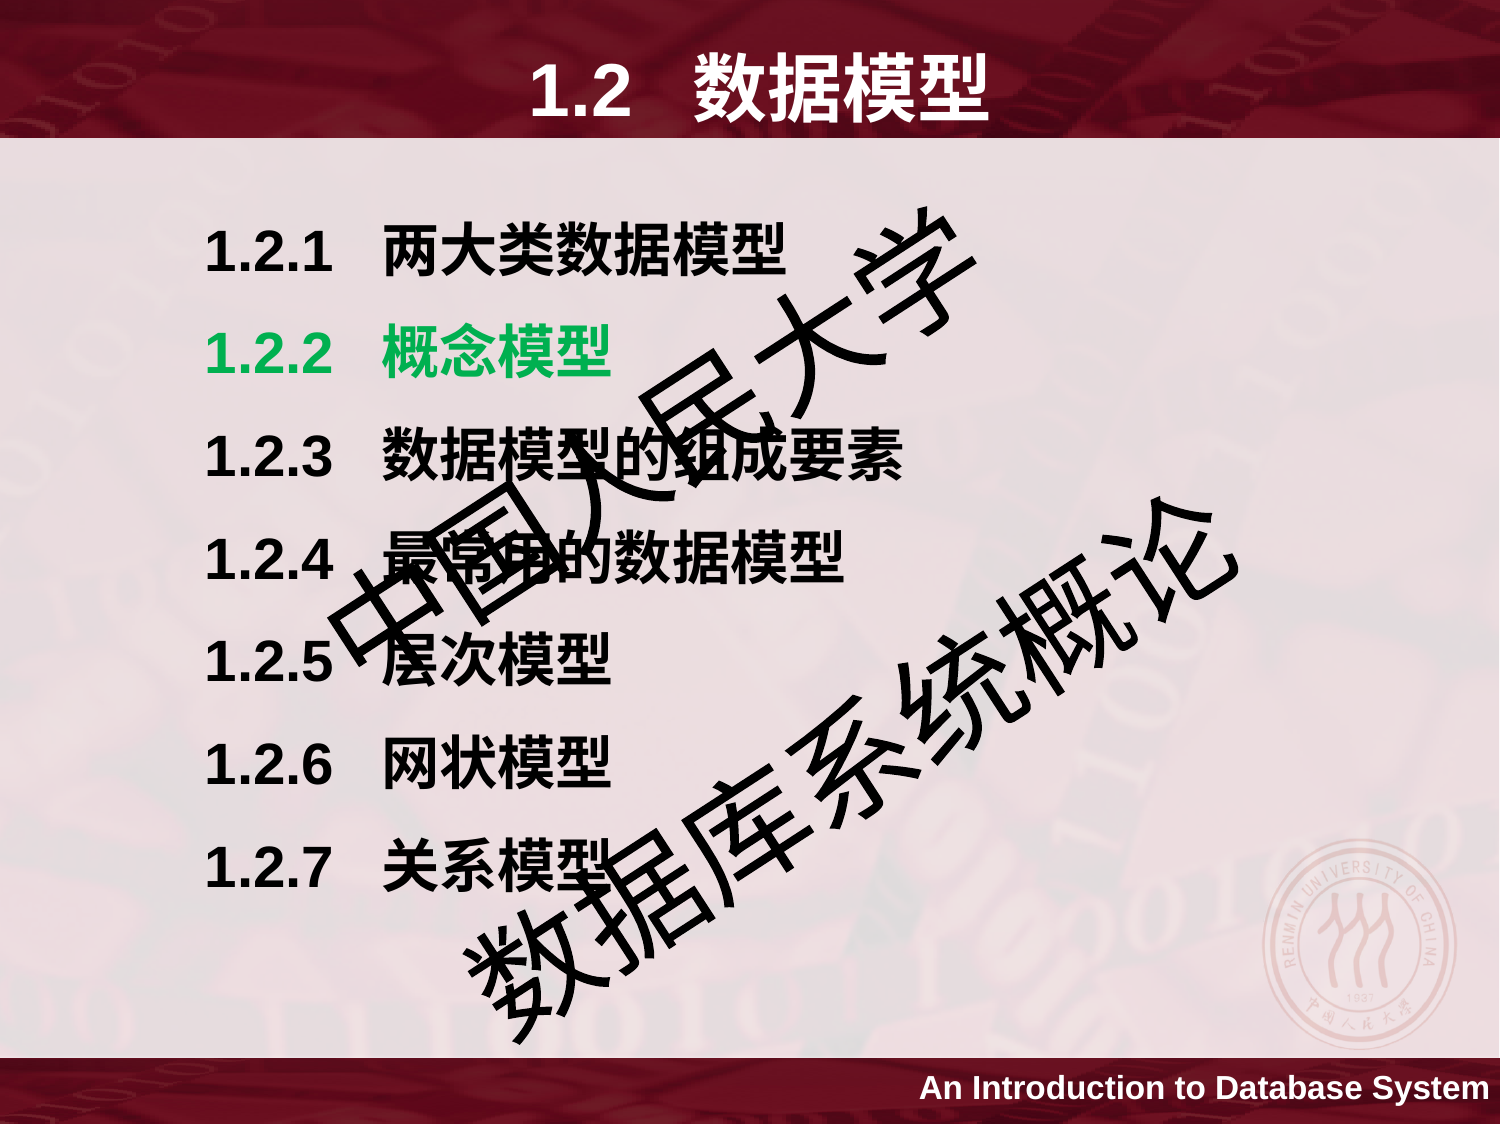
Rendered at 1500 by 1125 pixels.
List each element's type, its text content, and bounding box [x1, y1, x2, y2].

title 1.2 数据模型 [74, 0, 1426, 181]
list 1.2.1 两大类数据模型 1.2.2 概念模型 1.2.3 数据模型的组成要素 1.2.4 最常用的数据模型 1.2.5 层次模型 1.2.6 网状模型 1.2.7 关系模型 [156, 184, 1196, 1010]
picture [0, 0, 1500, 1125]
